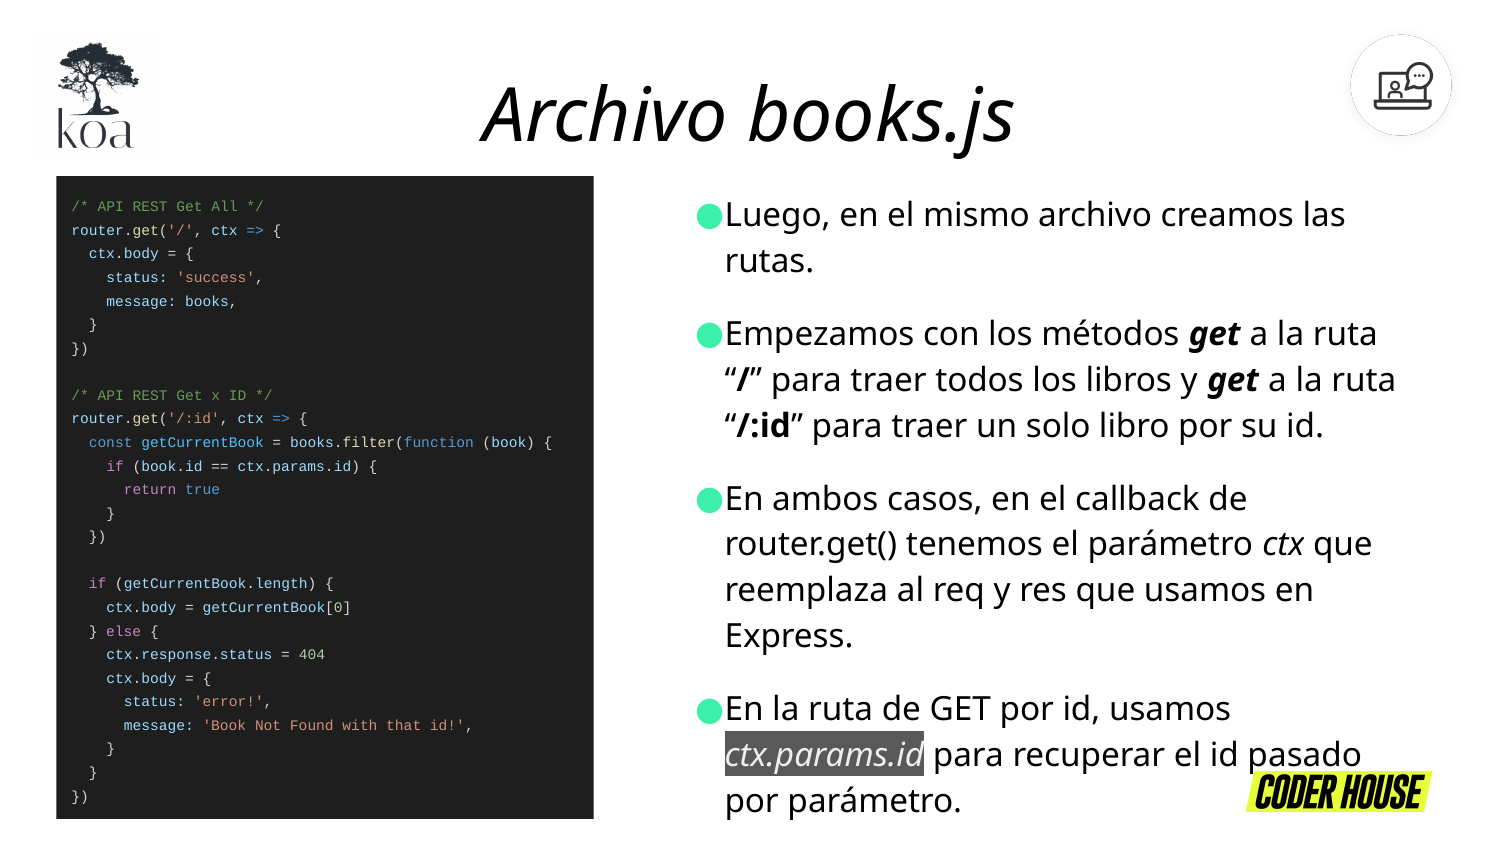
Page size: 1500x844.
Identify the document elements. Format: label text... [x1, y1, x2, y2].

picture [33, 32, 159, 158]
picture [1241, 764, 1437, 819]
picture [1337, 22, 1464, 149]
text_box /* API REST Get All */ router.get('/', ctx => { ctx.body = { status: 'success', message: books, } }) /* API REST Get x ID */ router.get('/:id', ctx => { const getCurrentBook = books.filter(function (book) { if (book.id == ctx.params.id) { return true } }) if (getCurrentBook.length) { ctx.body = getCurrentBook[0] } else { ctx.response.status = 404 ctx.body = { status: 'error!', message: 'Book Not Found with that id!', } } }) [56, 176, 594, 819]
text_box Luego, en el mismo archivo creamos las rutas. Empezamos con los métodos get a la ruta “/” para traer todos los libros y get a la ruta “/:id” para traer un solo libro por su id. En ambos casos, en el callback de router.get() tenemos el parámetro ctx que reemplaza al req y res que usamos en Express. En la ruta de GET por id, usamos ctx.params.id para recuperar el id pasado por parámetro. [679, 172, 1434, 772]
text_box Archivo books.js [193, 51, 1307, 177]
